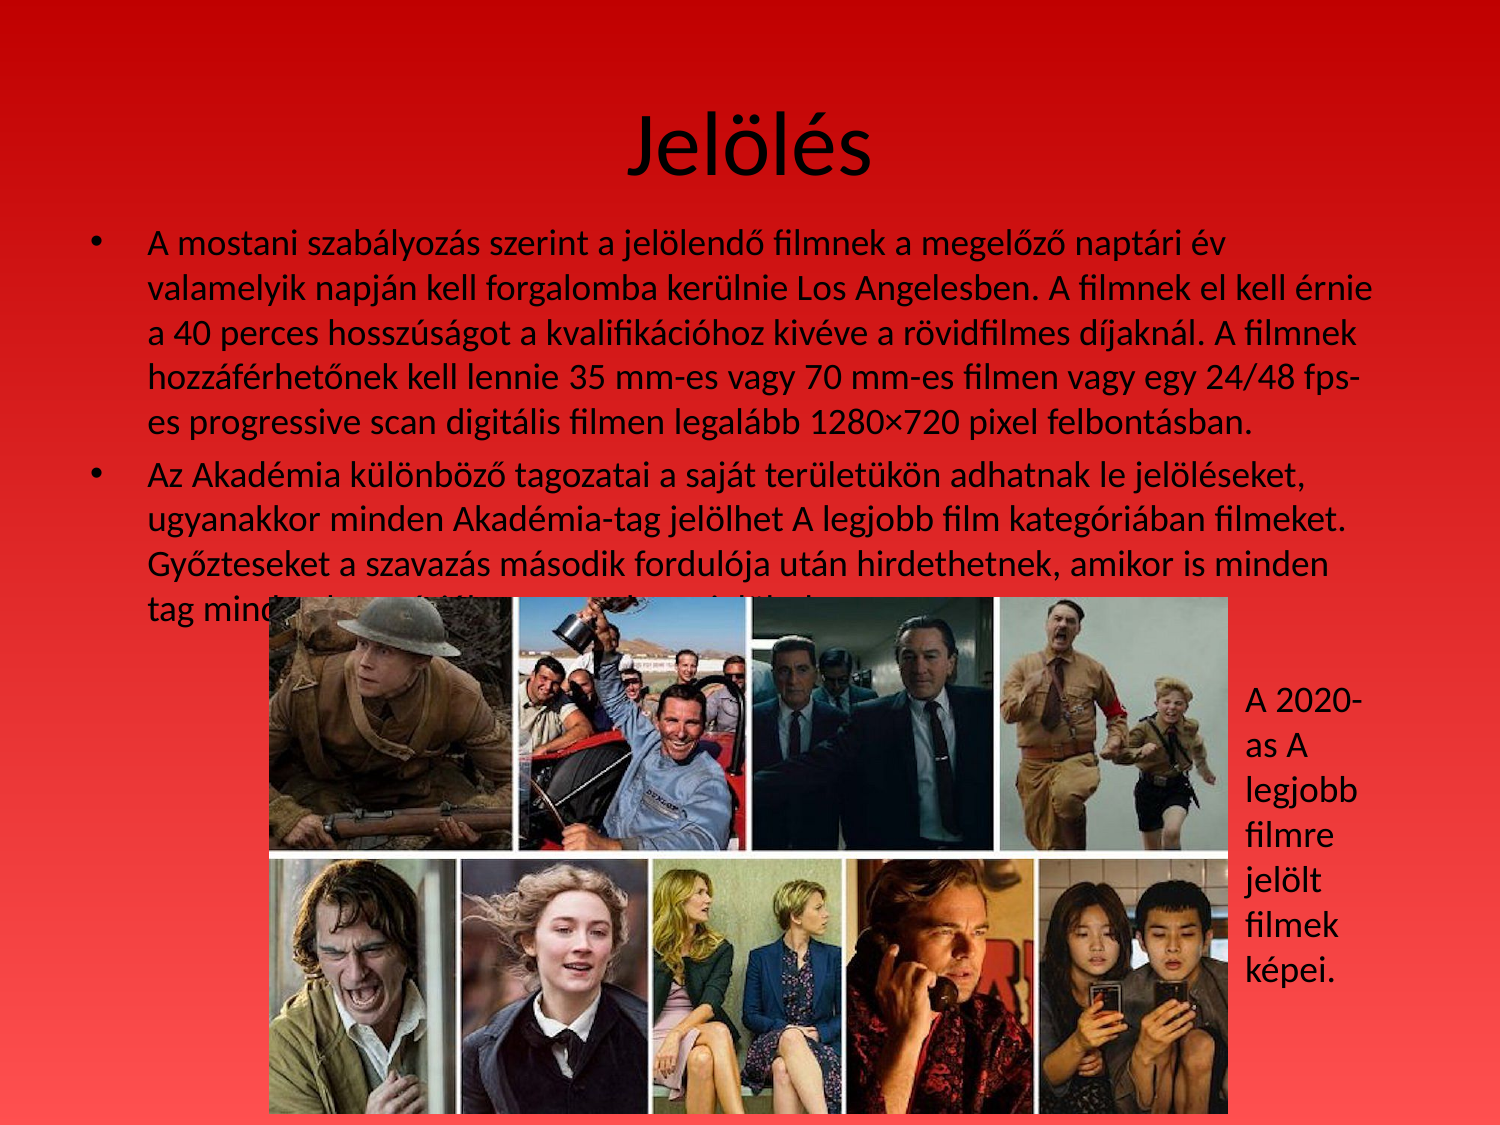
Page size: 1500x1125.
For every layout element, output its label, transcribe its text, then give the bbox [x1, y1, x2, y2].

list A mostani szabályozás szerint a jelölendő filmnek a megelőző naptári év valamelyik napján kell forgalomba kerülnie Los Angelesben. A filmnek el kell érnie a 40 perces hosszúságot a kvalifikációhoz kivéve a rövidfilmes díjaknál. A filmnek hozzáférhetőnek kell lennie 35 mm-es vagy 70 mm-es filmen vagy egy 24/48 fps-es progressive scan digitális filmen legalább 1280×720 pixel felbontásban. Az Akadémia különböző tagozatai a saját területükön adhatnak le jelöléseket, ugyanakkor minden Akadémia-tag jelölhet A legjobb film kategóriában filmeket. Győzteseket a szavazás második fordulója után hirdethetnek, amikor is minden tag minden kategóriában szavazhat a jelöltekre. [75, 210, 1395, 657]
picture [269, 597, 1229, 1114]
title Jelölés [75, 45, 1425, 233]
text_box A 2020-as A legjobb filmre jelölt filmek képei. [1234, 667, 1395, 998]
